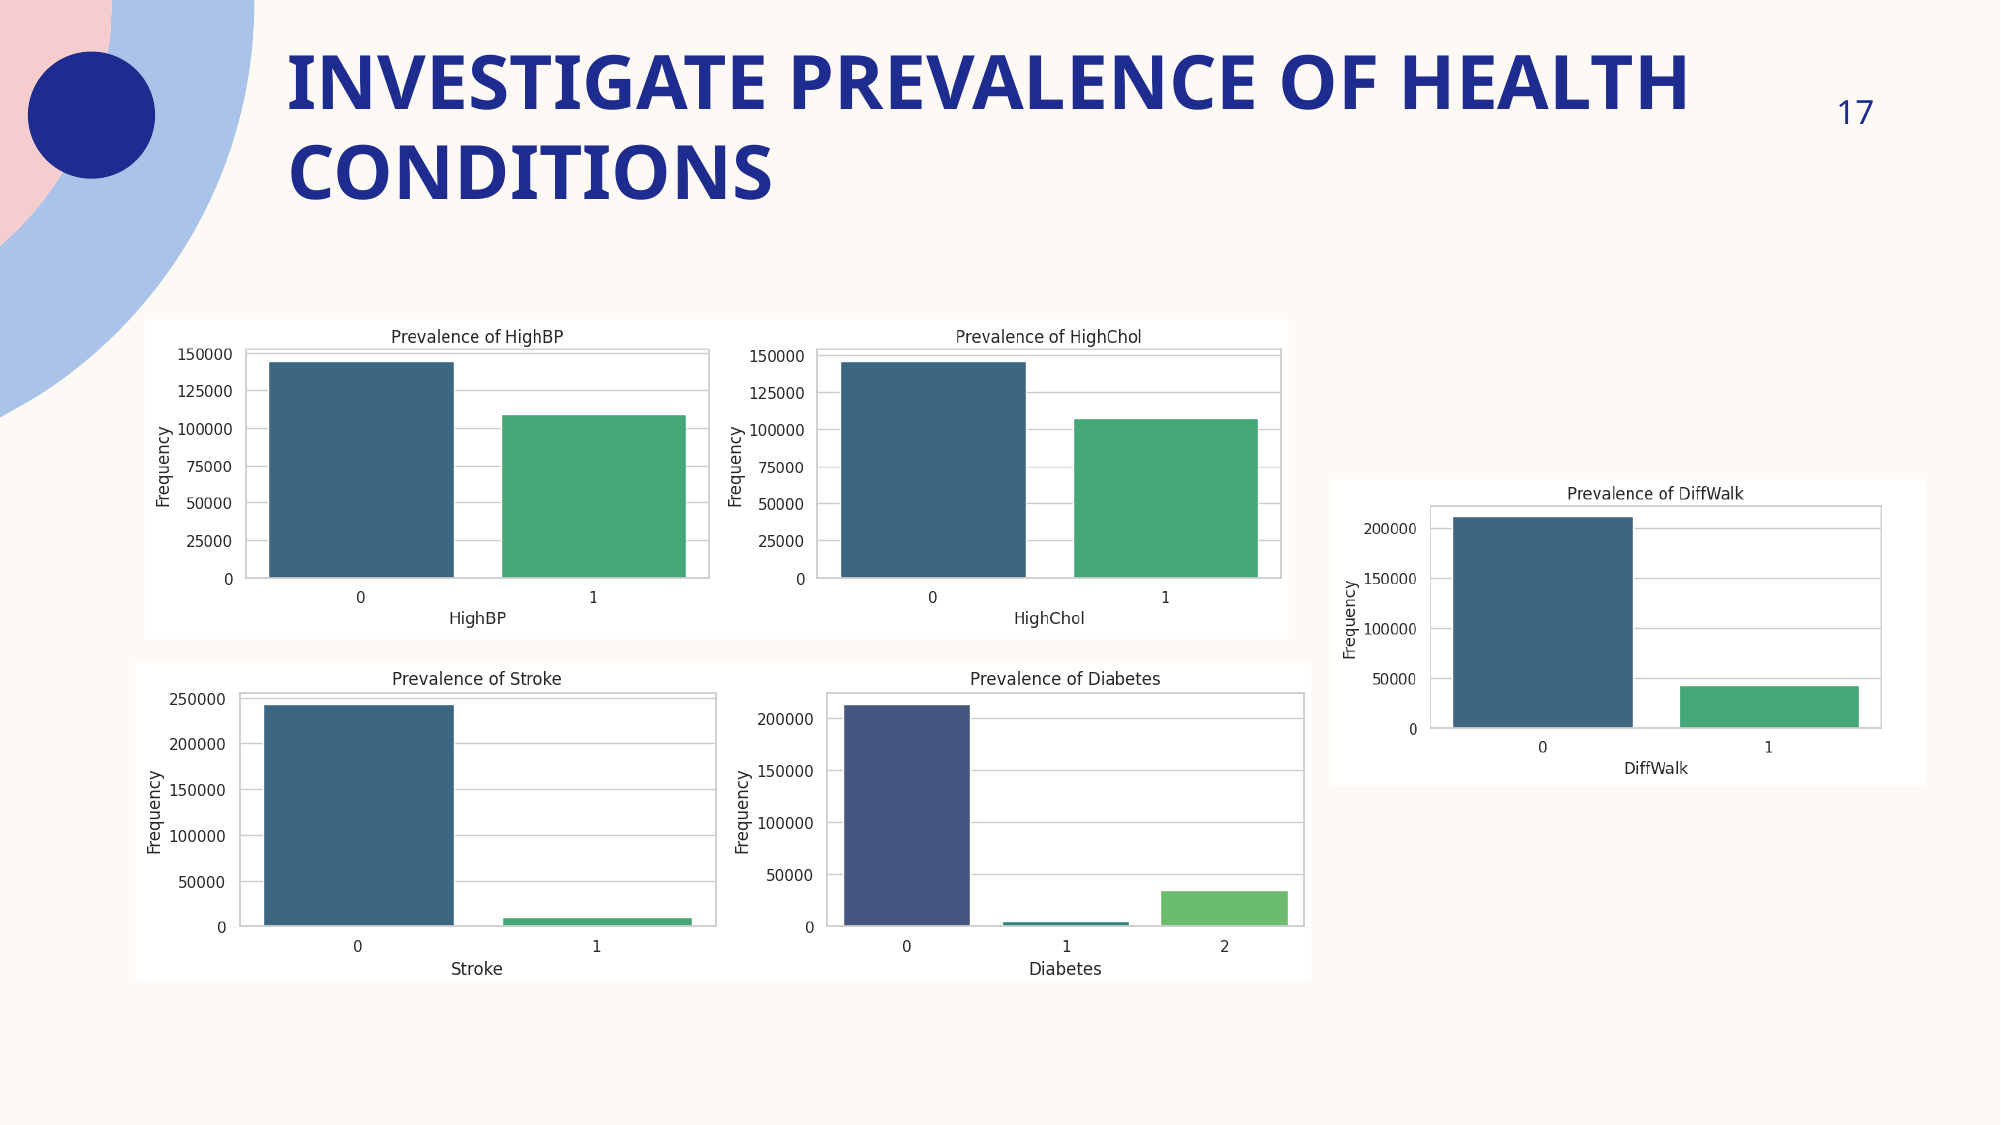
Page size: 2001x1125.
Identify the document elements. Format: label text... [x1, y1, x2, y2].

picture [135, 661, 1312, 981]
picture [1331, 479, 1926, 787]
title Investigate Prevalence of Health Conditions [272, 0, 1894, 215]
picture [144, 319, 1289, 639]
slide_number 17 [1699, 75, 1875, 153]
